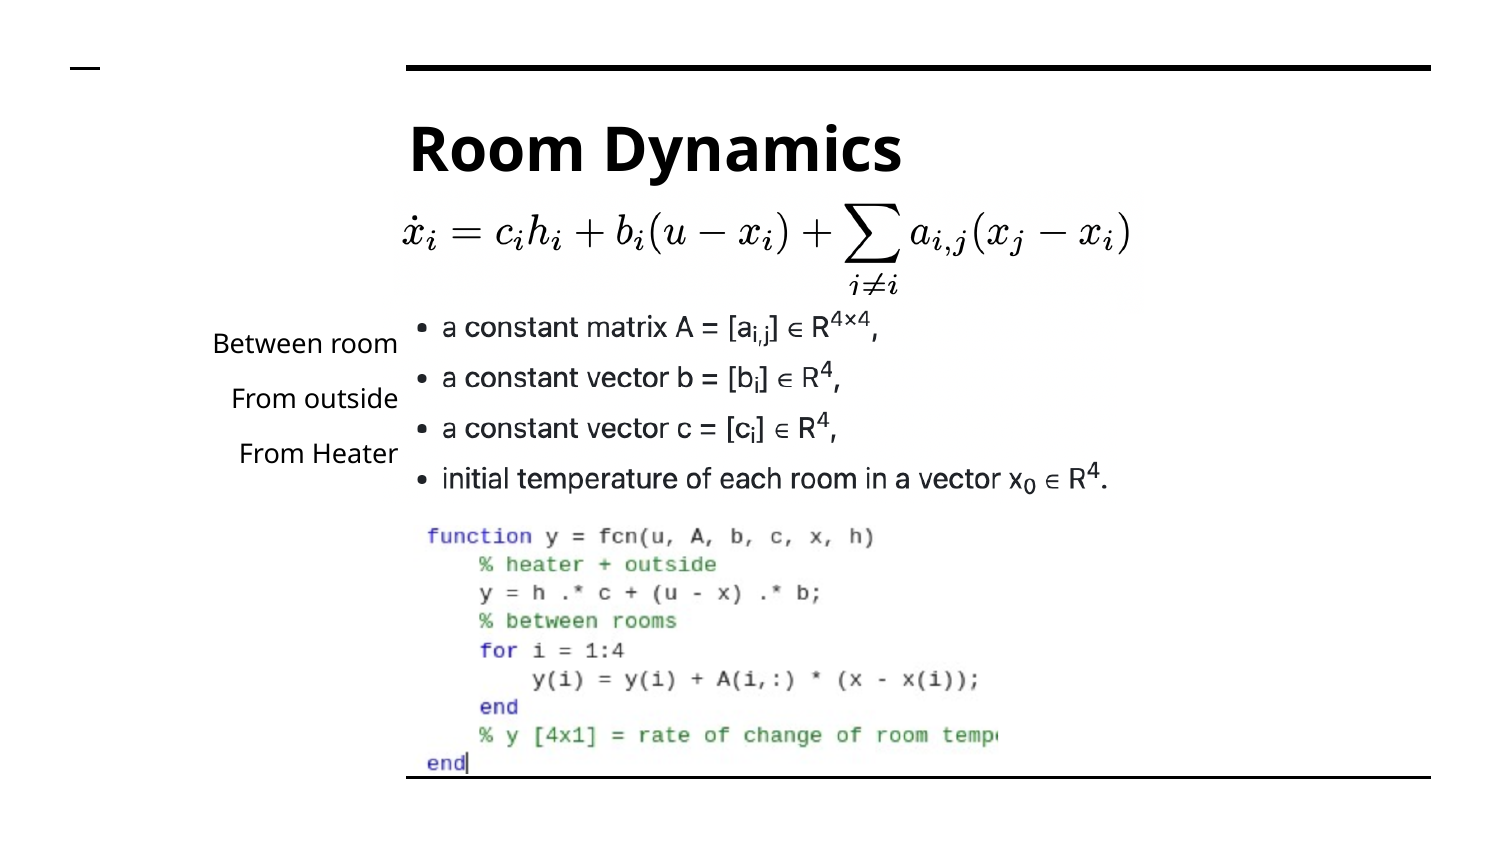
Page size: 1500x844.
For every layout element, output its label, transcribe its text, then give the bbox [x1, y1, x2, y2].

text_box Between room From outside From Heater [181, 288, 414, 604]
title Room Dynamics [393, 94, 1431, 199]
picture [382, 190, 1144, 504]
picture [413, 525, 999, 775]
